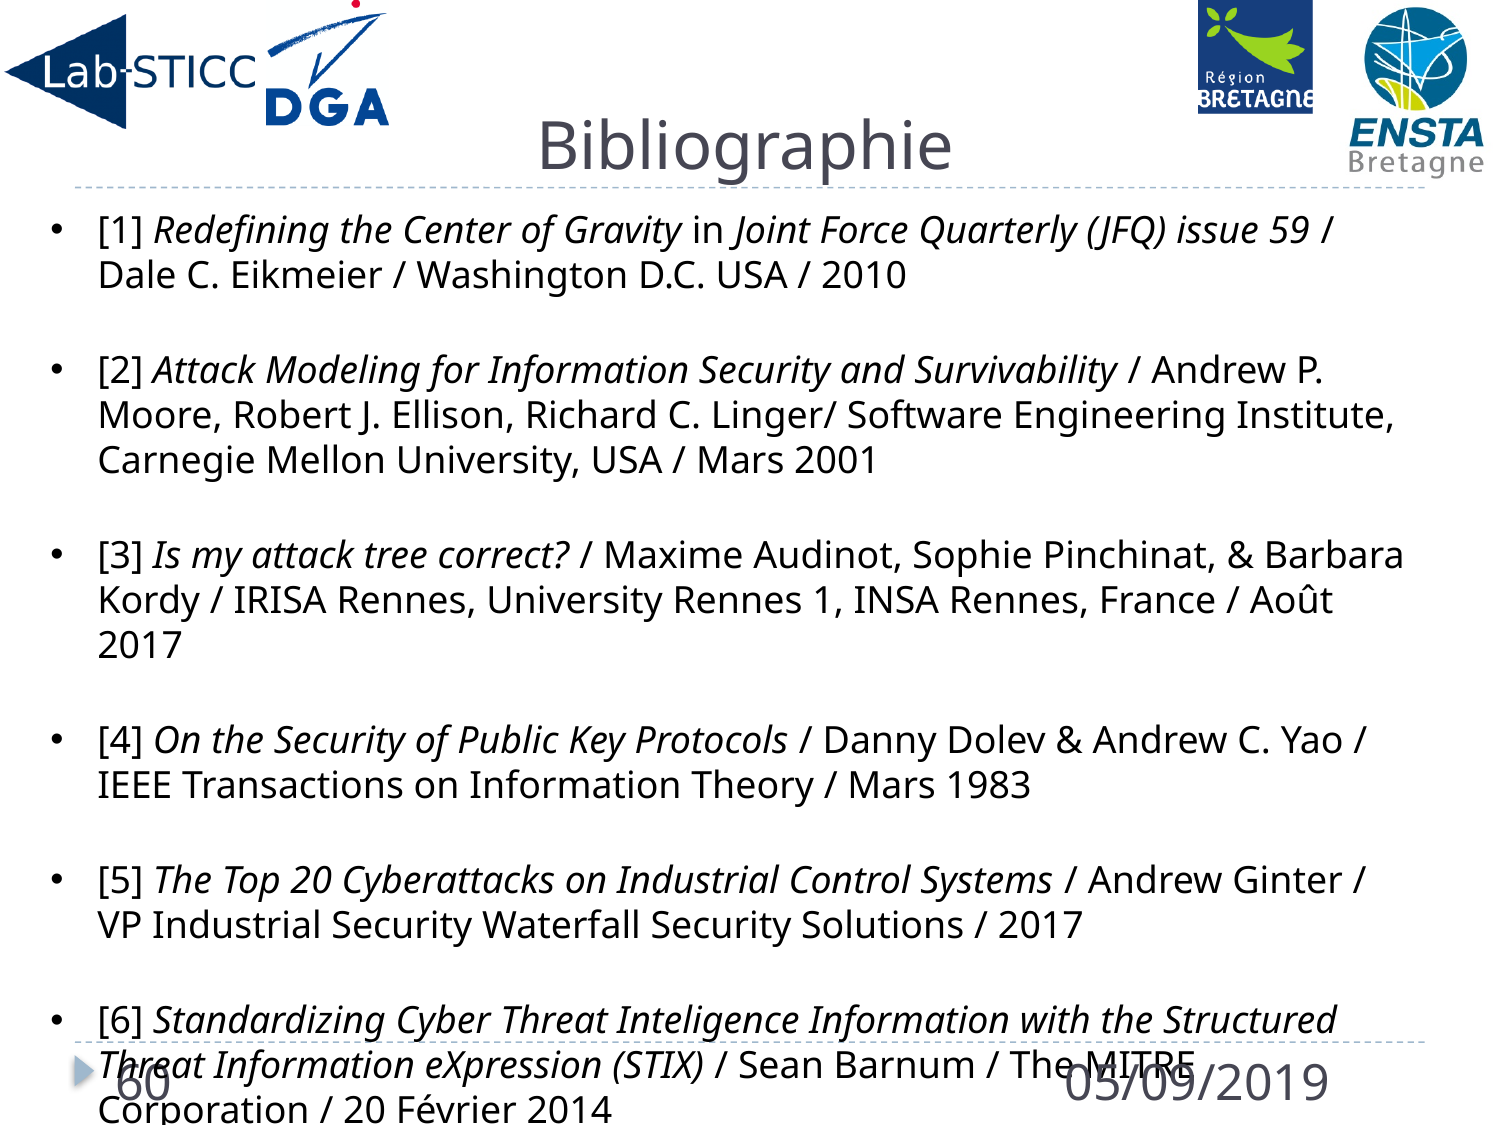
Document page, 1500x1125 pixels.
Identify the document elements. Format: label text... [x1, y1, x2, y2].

footer [475, 1042, 1051, 1103]
picture [1198, 0, 1313, 114]
text_box [1] Redefining the Center of Gravity in Joint Force Quarterly (JFQ) issue 59 / Dale C. Eikmeier / Washington D.C. USA / 2010 [2] Attack Modeling for Information Security and Survivability / Andrew P. Moore, Robert J. Ellison, Richard C. Linger/ Software Engineering Institute, Carnegie Mellon University, USA / Mars 2001 [3] Is my attack tree correct? / Maxime Audinot, Sophie Pinchinat, & Barbara Kordy / IRISA Rennes, University Rennes 1, INSA Rennes, France / Août 2017 [4] On the Security of Public Key Protocols / Danny Dolev & Andrew C. Yao / IEEE Transactions on Information Theory / Mars 1983 [5] The Top 20 Cyberattacks on Industrial Control Systems / Andrew Ginter / VP Industrial Security Waterfall Security Solutions / 2017 [6] Standardizing Cyber Threat Inteligence Information with the Structured Threat Information eXpression (STIX) / Sean Barnum / The MITRE Corporation / 20 Février 2014 [35, 199, 1430, 1125]
picture [266, 0, 389, 126]
title Bibliographie [70, 27, 1333, 190]
picture [1339, 0, 1493, 185]
slide_number 60 [100, 1042, 426, 1103]
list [4, 13, 255, 129]
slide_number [1051, 1042, 1426, 1103]
